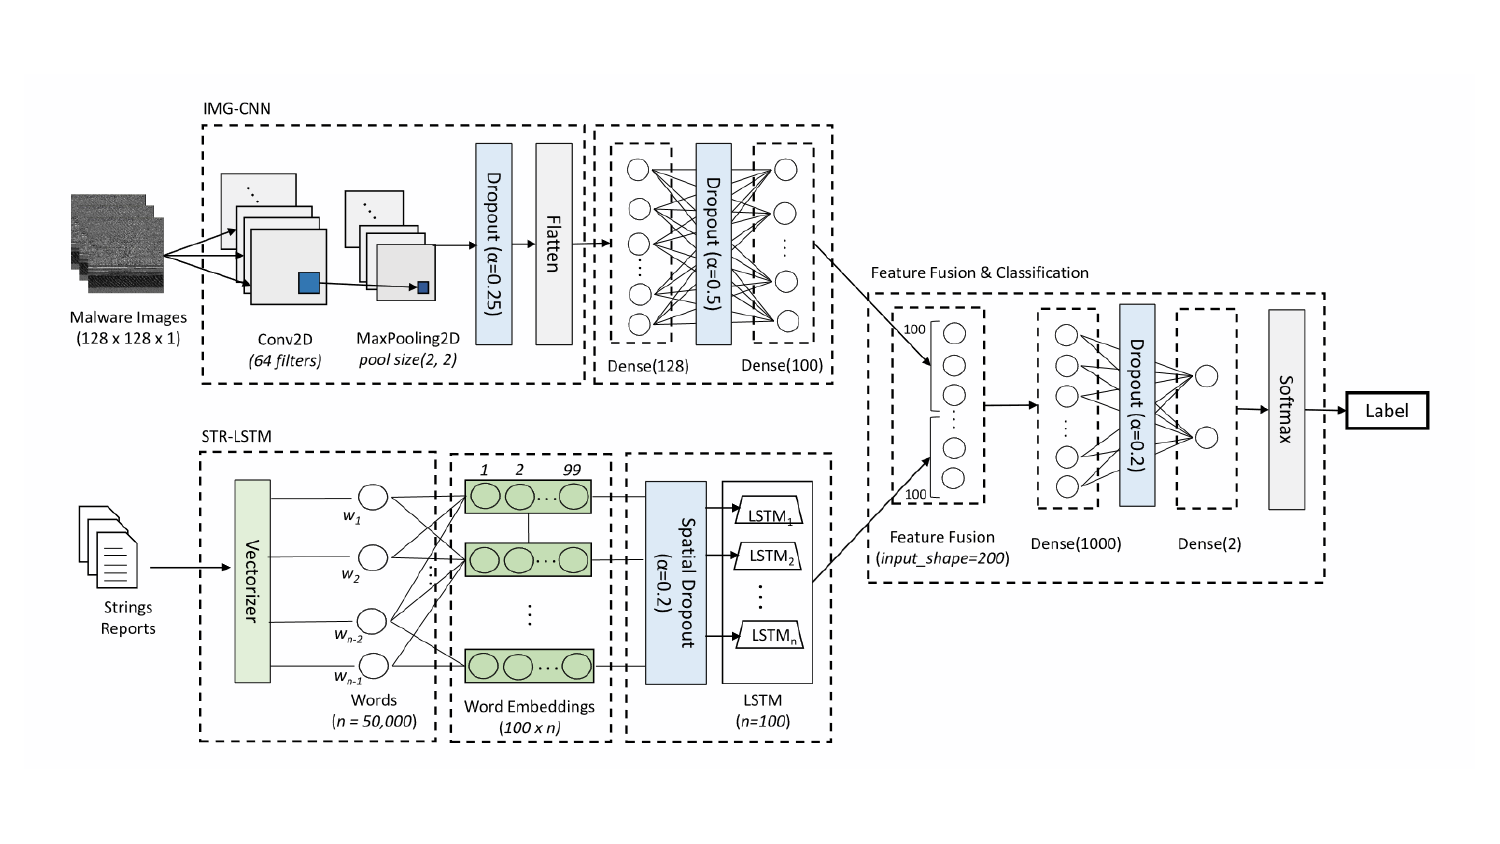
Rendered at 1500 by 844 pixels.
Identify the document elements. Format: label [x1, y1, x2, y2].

picture [24, 74, 1476, 770]
